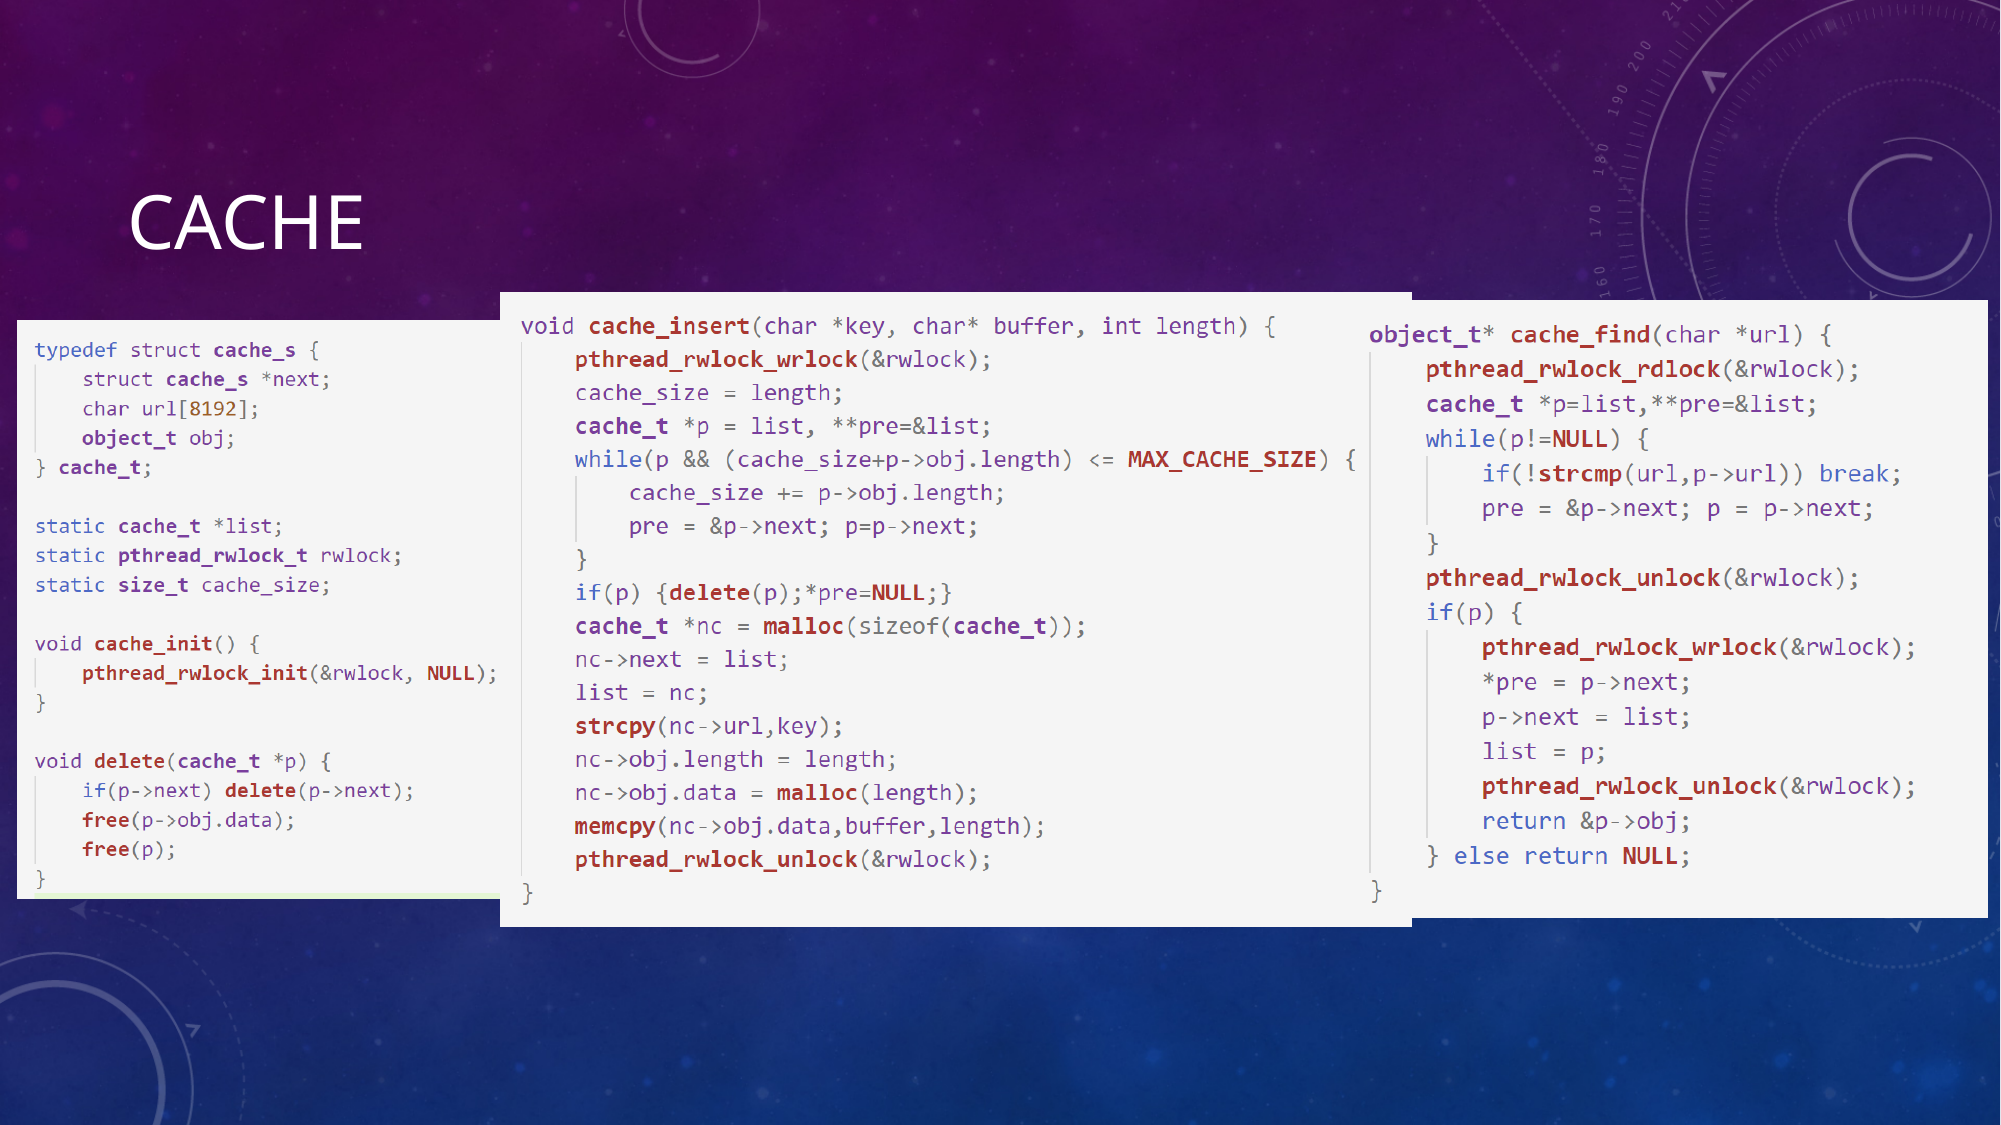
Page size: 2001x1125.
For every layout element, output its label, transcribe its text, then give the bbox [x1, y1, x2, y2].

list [17, 320, 493, 899]
picture [0, 0, 2001, 1125]
title CACHE [112, 99, 1775, 320]
